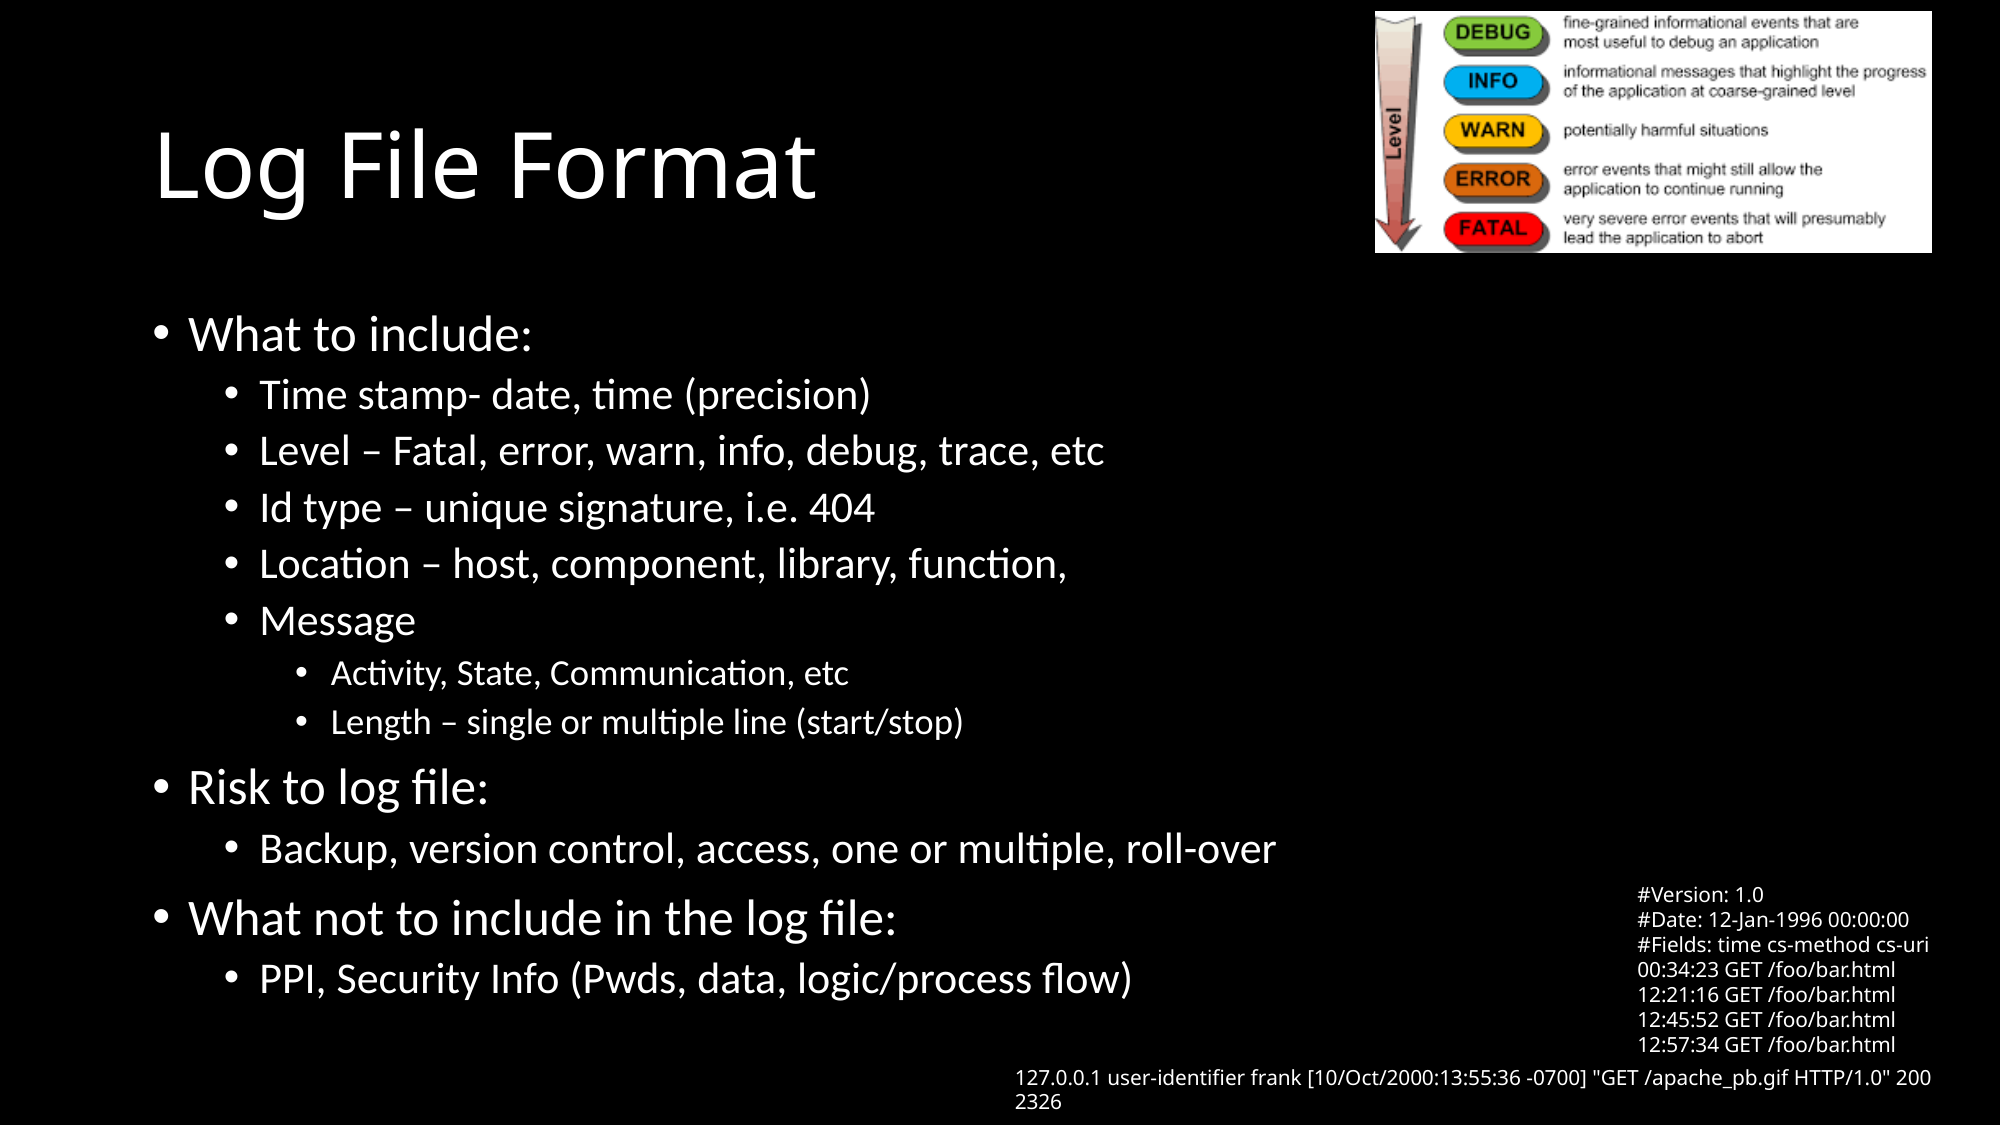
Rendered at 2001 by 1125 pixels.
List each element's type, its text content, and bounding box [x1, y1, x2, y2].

list What to include: Time stamp- date, time (precision) Level – Fatal, error, warn, info, debug, trace, etc Id type – unique signature, i.e. 404 Location – host, component, library, function, Message Activity, State, Communication, etc Length – single or multiple line (start/stop) Risk to log file: Backup, version control, access, one or multiple, roll-over What not to include in the log file: PPI, Security Info (Pwds, data, logic/process flow) [137, 299, 1863, 1014]
text_box #Version: 1.0 #Date: 12-Jan-1996 00:00:00 #Fields: time cs-method cs-uri 00:34:23 GET /foo/bar.html 12:21:16 GET /foo/bar.html 12:45:52 GET /foo/bar.html 12:57:34 GET /foo/bar.html [1622, 874, 1983, 1064]
title Log File Format [137, 59, 1863, 278]
picture [1375, 11, 1932, 253]
text_box 127.0.0.1 user-identifier frank [10/Oct/2000:13:55:36 -0700] "GET /apache_pb.gif HTTP/1.0" 200 2326 [999, 1056, 1983, 1122]
